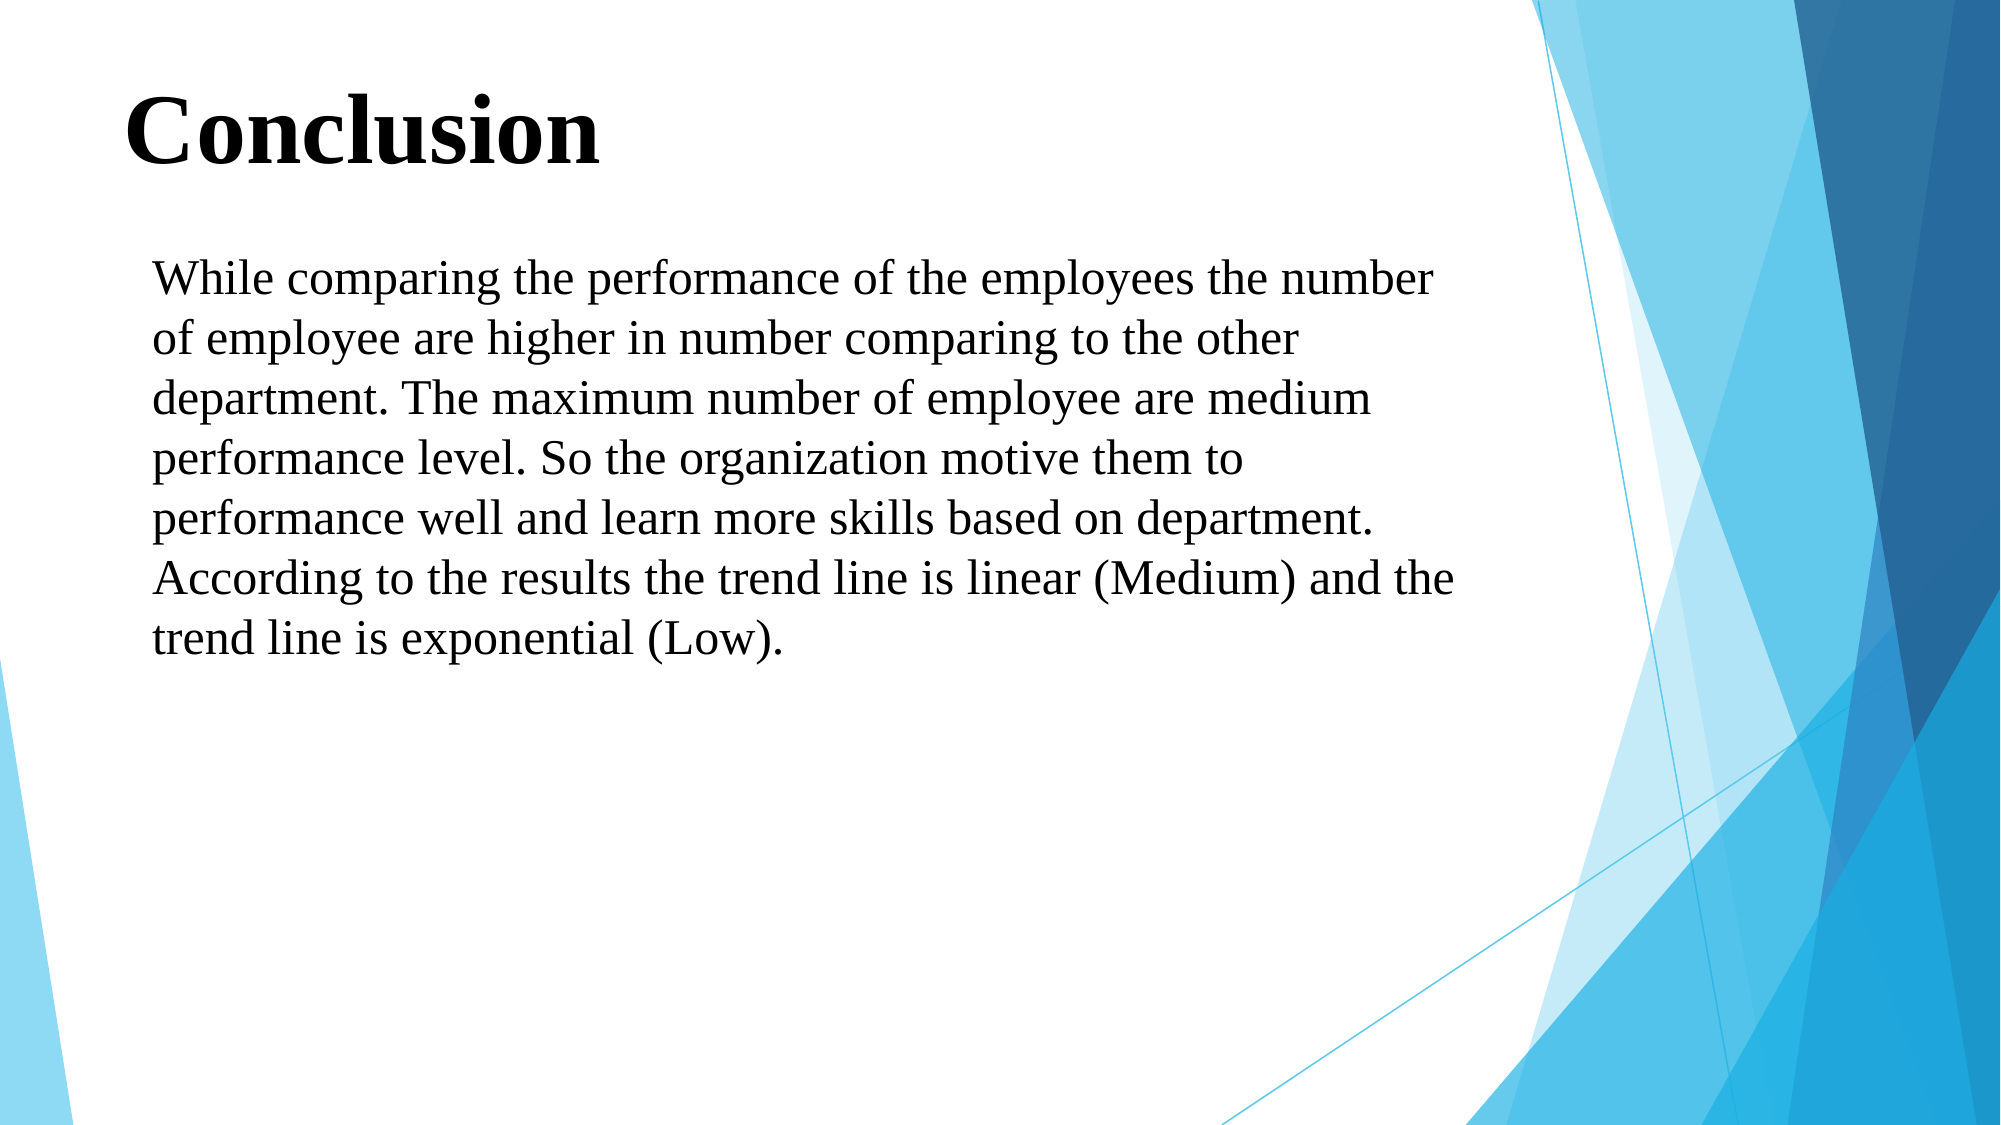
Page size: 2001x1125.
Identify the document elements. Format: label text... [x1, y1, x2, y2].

text_box While comparing the performance of the employees the number of employee are higher in number comparing to the other department. The maximum number of employee are medium performance level. So the organization motive them to performance well and learn more skills based on department. According to the results the trend line is linear (Medium) and the trend line is exponential (Low). [137, 237, 1475, 673]
title Conclusion [123, 63, 1877, 188]
